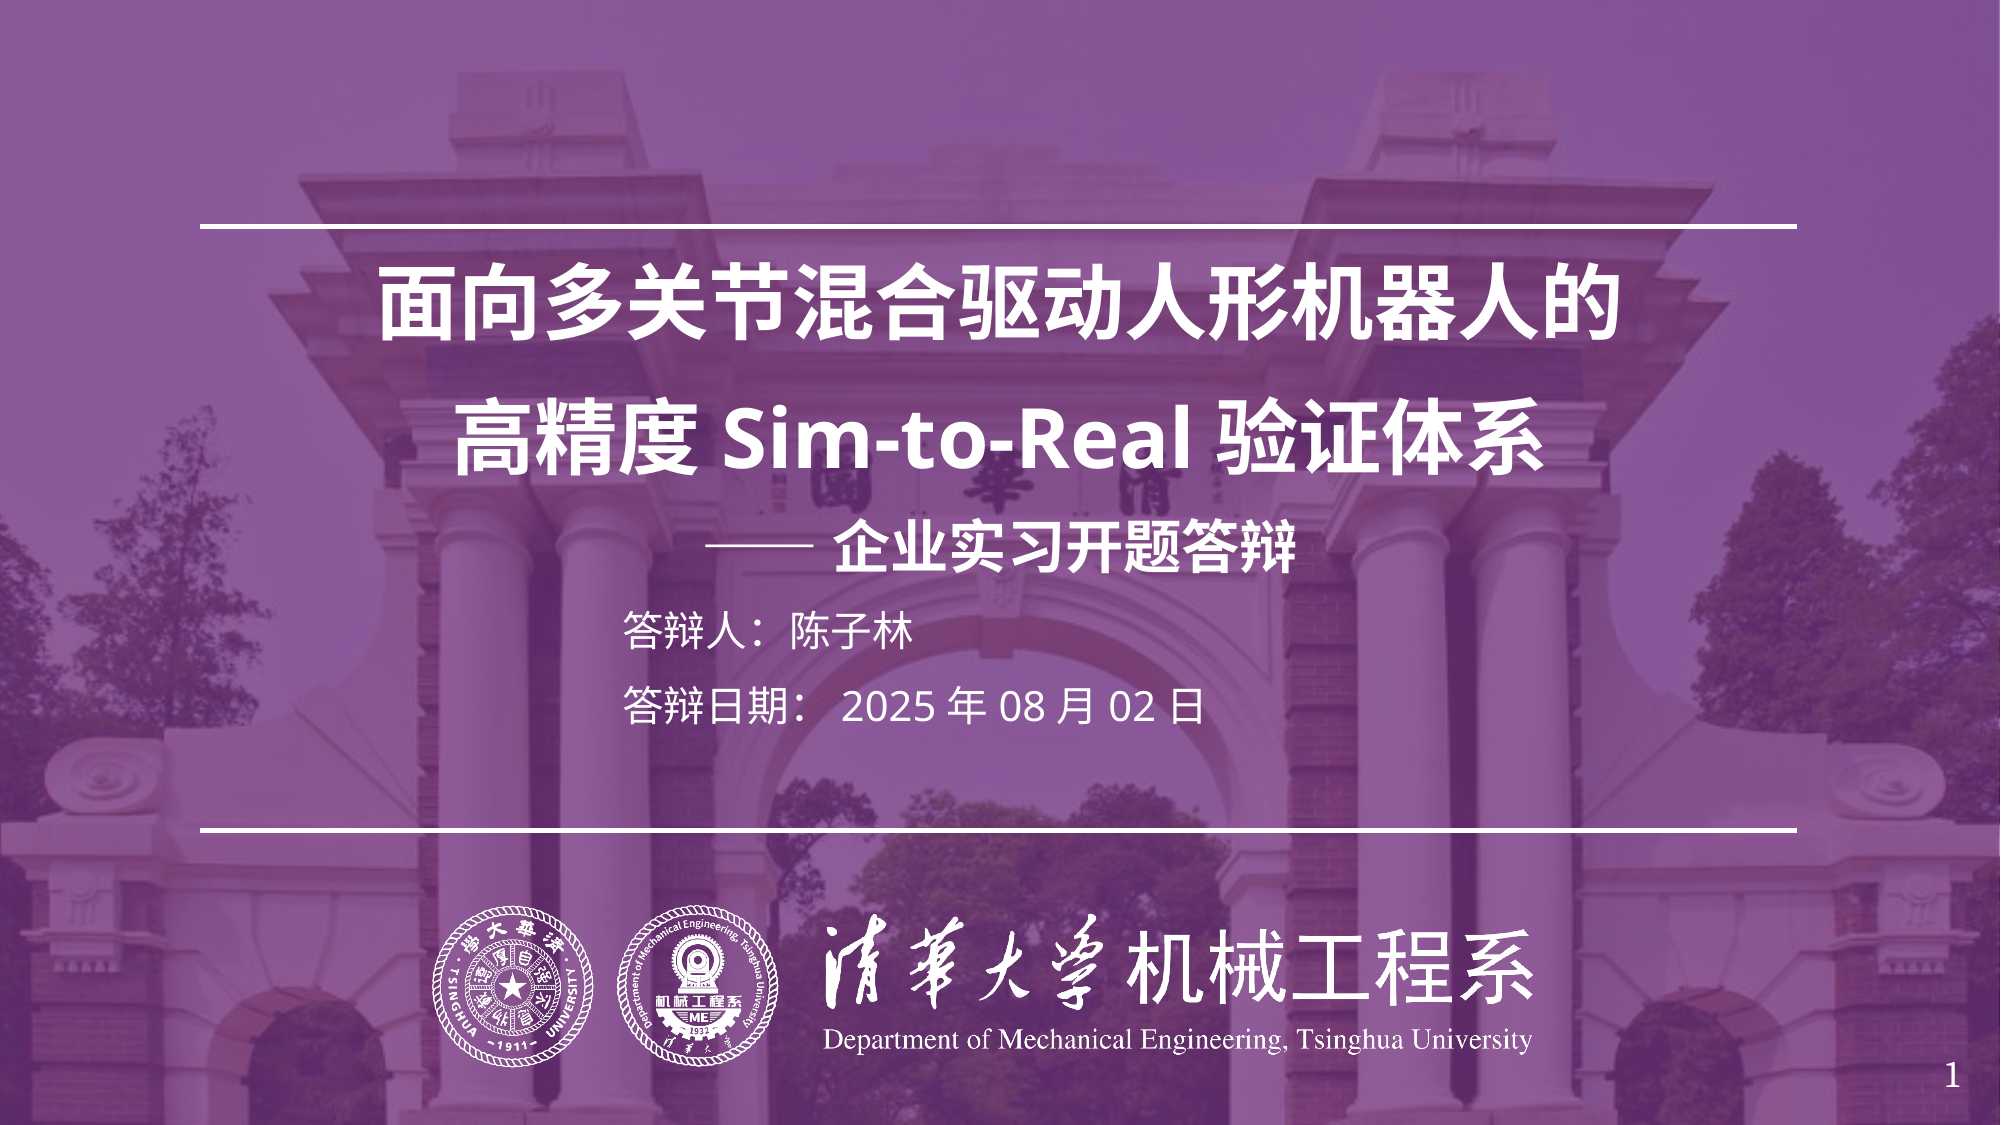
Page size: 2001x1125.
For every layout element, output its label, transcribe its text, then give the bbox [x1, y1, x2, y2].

text_box 面向多关节混合驱动人形机器人的 高精度Sim-to-Real验证体系 ——企业实习开题答辩 答辩人：陈子林 答辩日期：2025年08月02日 [75, 208, 1924, 828]
picture [417, 872, 1580, 1095]
